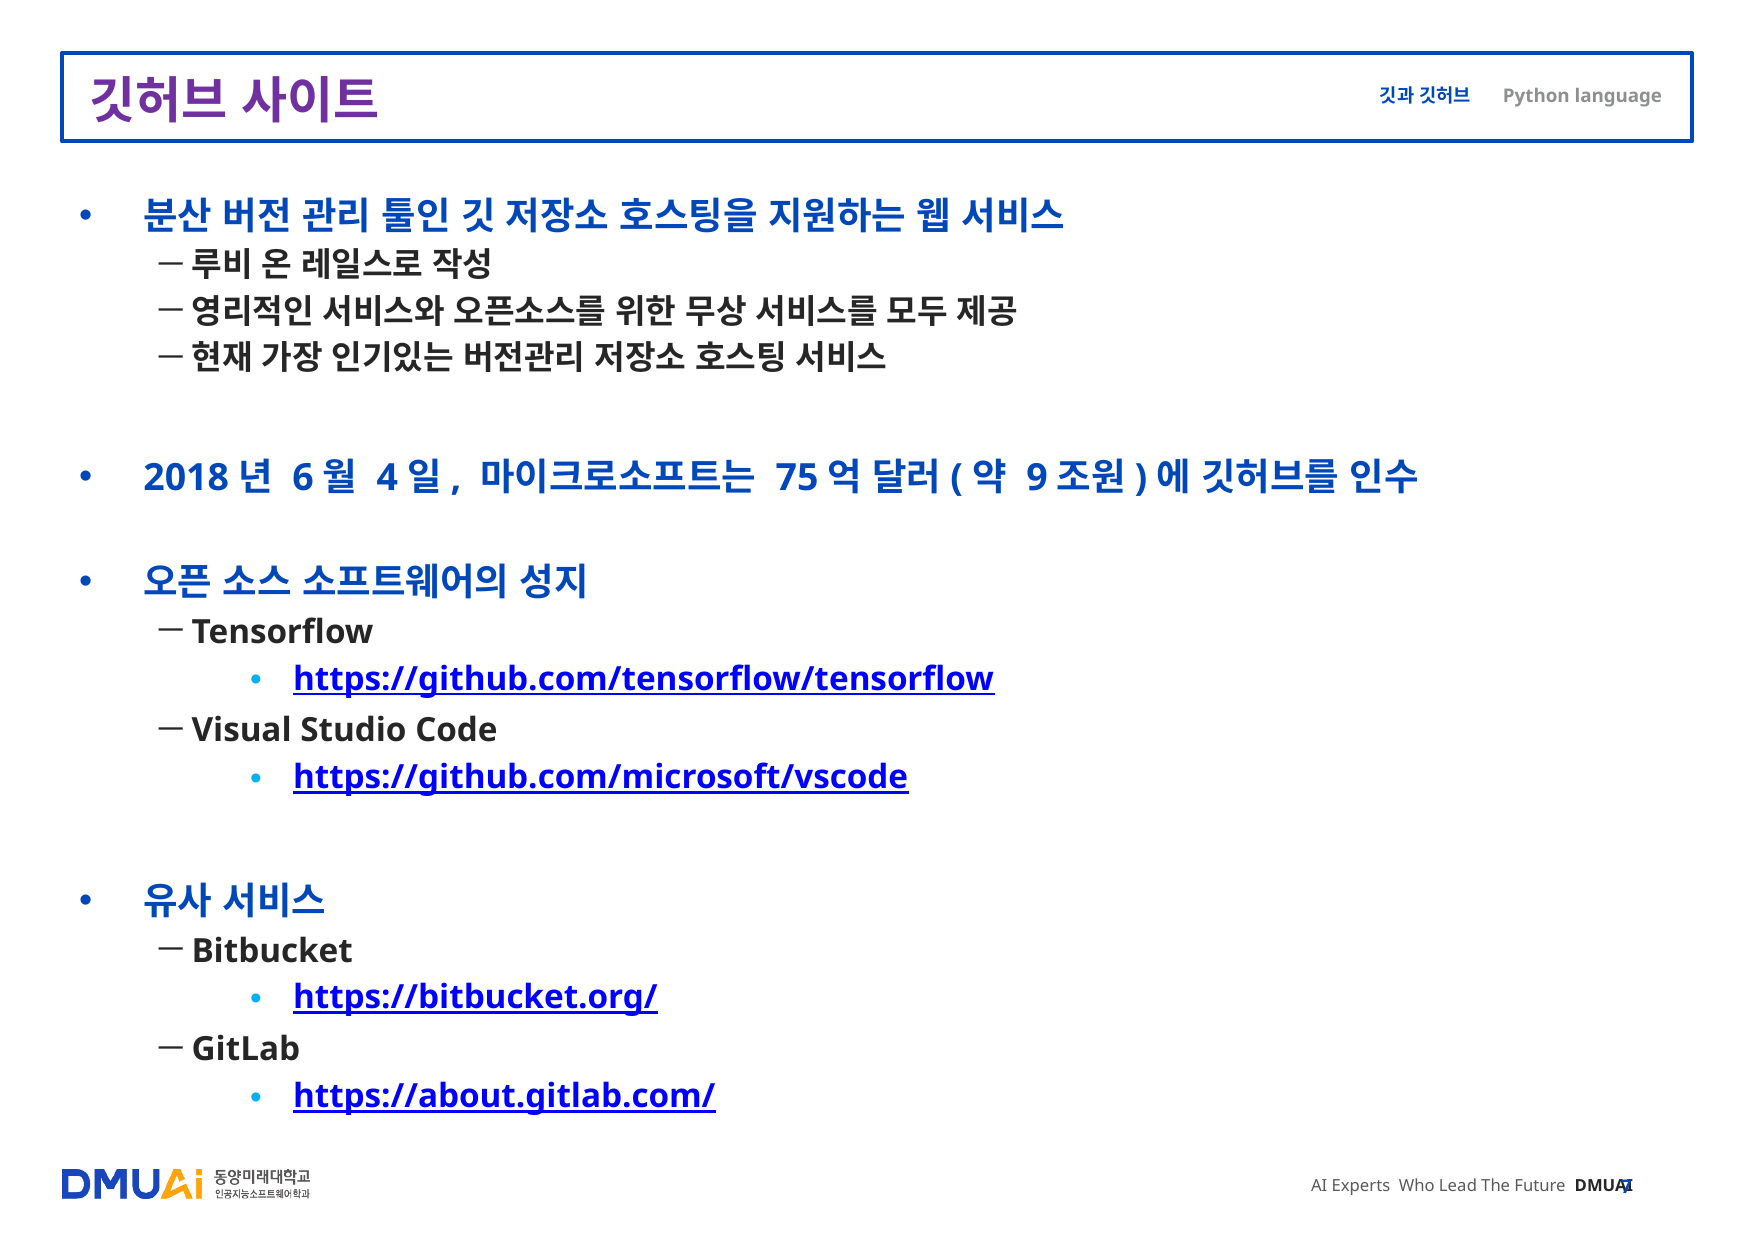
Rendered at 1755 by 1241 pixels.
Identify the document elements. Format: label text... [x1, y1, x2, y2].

title 깃허브 사이트 [72, 69, 1586, 128]
picture [62, 1169, 310, 1199]
list 분산 버전 관리 툴인 깃 저장소 호스팅을 지원하는 웹 서비스 루비 온 레일스로 작성 영리적인 서비스와 오픈소스를 위한 무상 서비스를 모두 제공 현재 가장 인기있는 버전관리 저장소 호스팅 서비스 2018년 6월 4일, 마이크로소프트는 75억 달러(약 9조원)에 깃허브를 인수 오픈 소스 소프트웨어의 성지 Tensorflow https://github.com/tensorflow/tensorflow Visual Studio Code https://github.com/microsoft/vscode 유사 서비스 Bitbucket https://bitbucket.org/ GitLab https://about.gitlab.com/ [62, 183, 1681, 1140]
